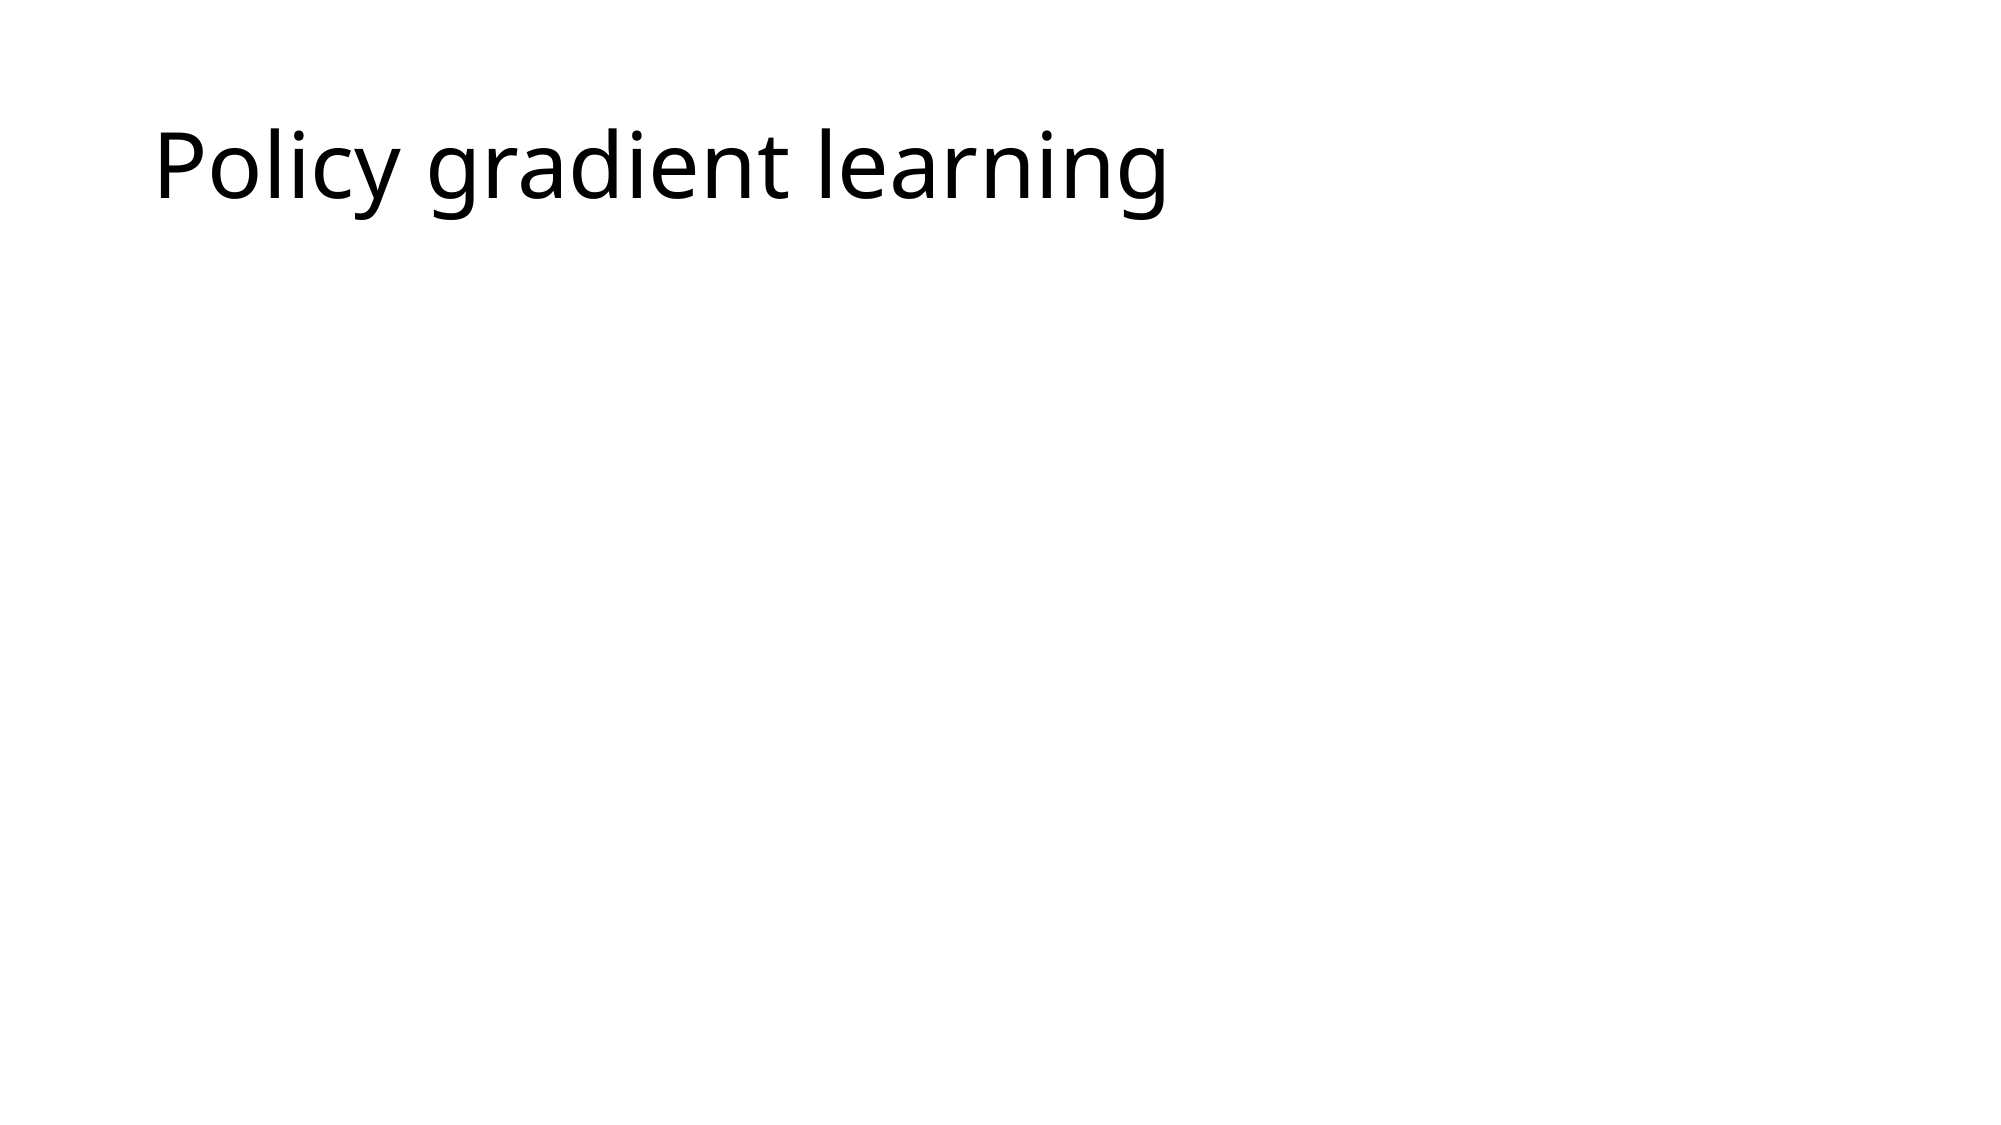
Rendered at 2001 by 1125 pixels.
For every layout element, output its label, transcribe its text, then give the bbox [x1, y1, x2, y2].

title Policy gradient learning [137, 59, 1863, 278]
